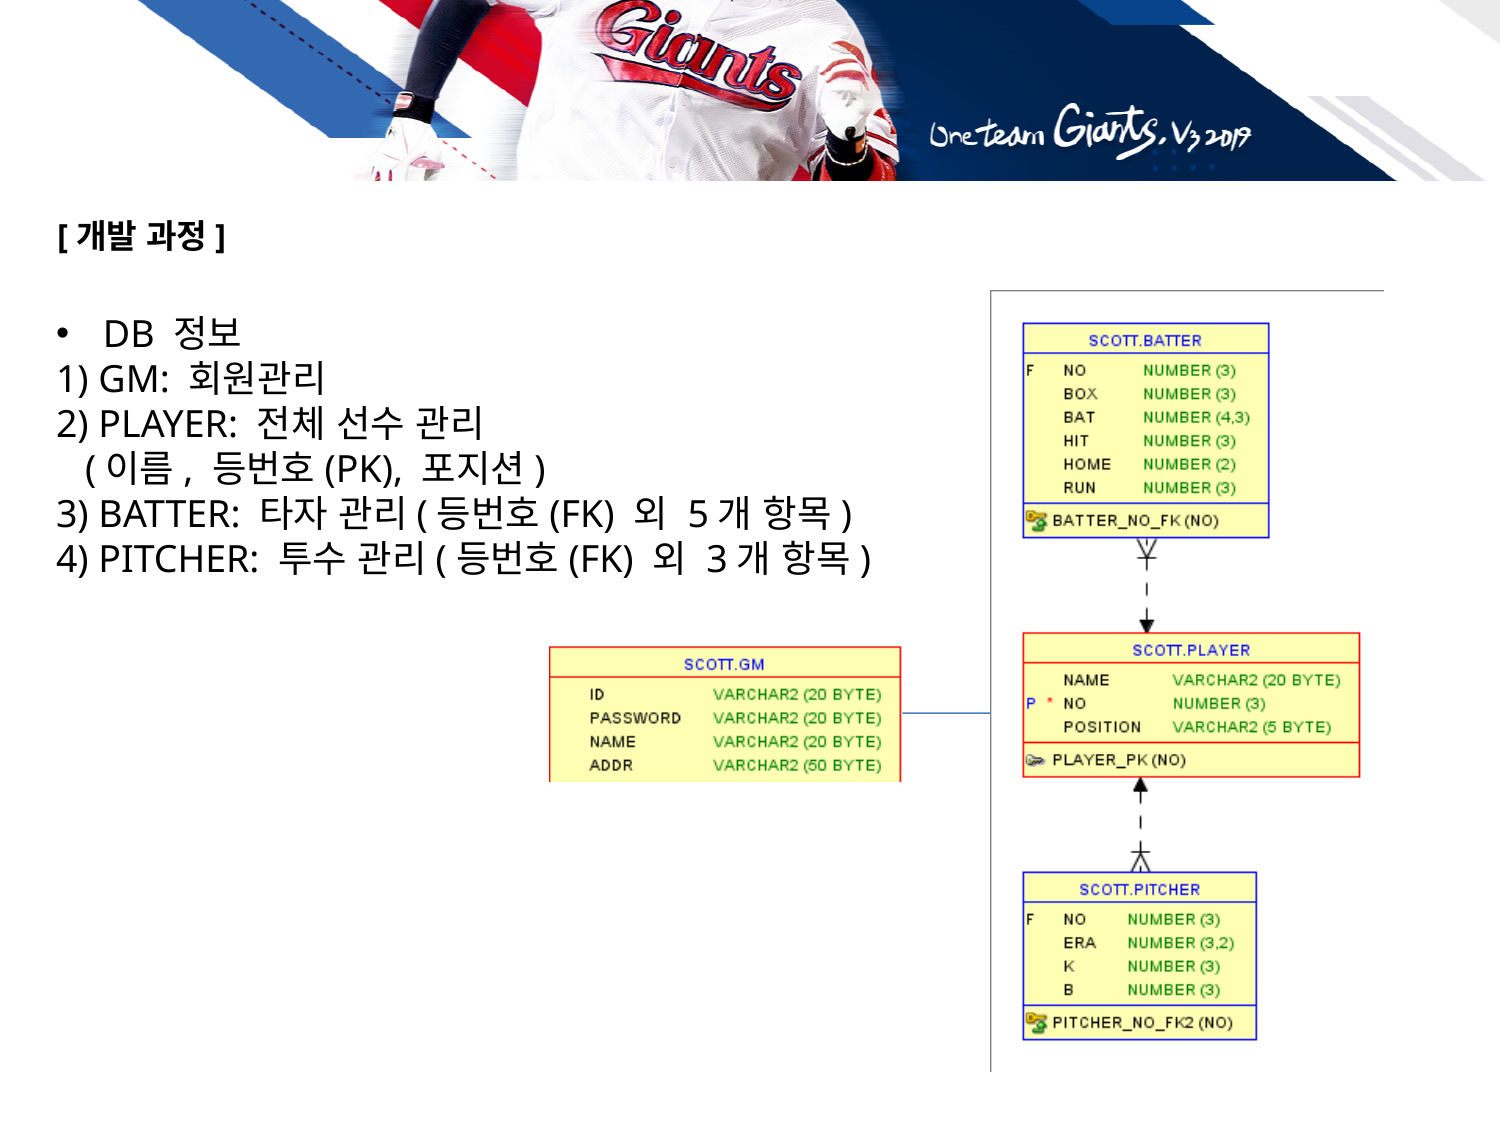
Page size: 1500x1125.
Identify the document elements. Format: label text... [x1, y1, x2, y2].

picture [548, 644, 903, 782]
picture [989, 289, 1384, 1072]
text_box [개발 과정] [42, 208, 242, 263]
picture [0, 0, 1500, 182]
text_box DB 정보 1) GM: 회원관리 2) PLAYER: 전체 선수 관리 (이름, 등번호(PK), 포지션) 3) BATTER: 타자 관리(등번호(FK) 외 5개 항목) 4) PITCHER: 투수 관리(등번호(FK) 외 3개 항목) [41, 302, 928, 588]
